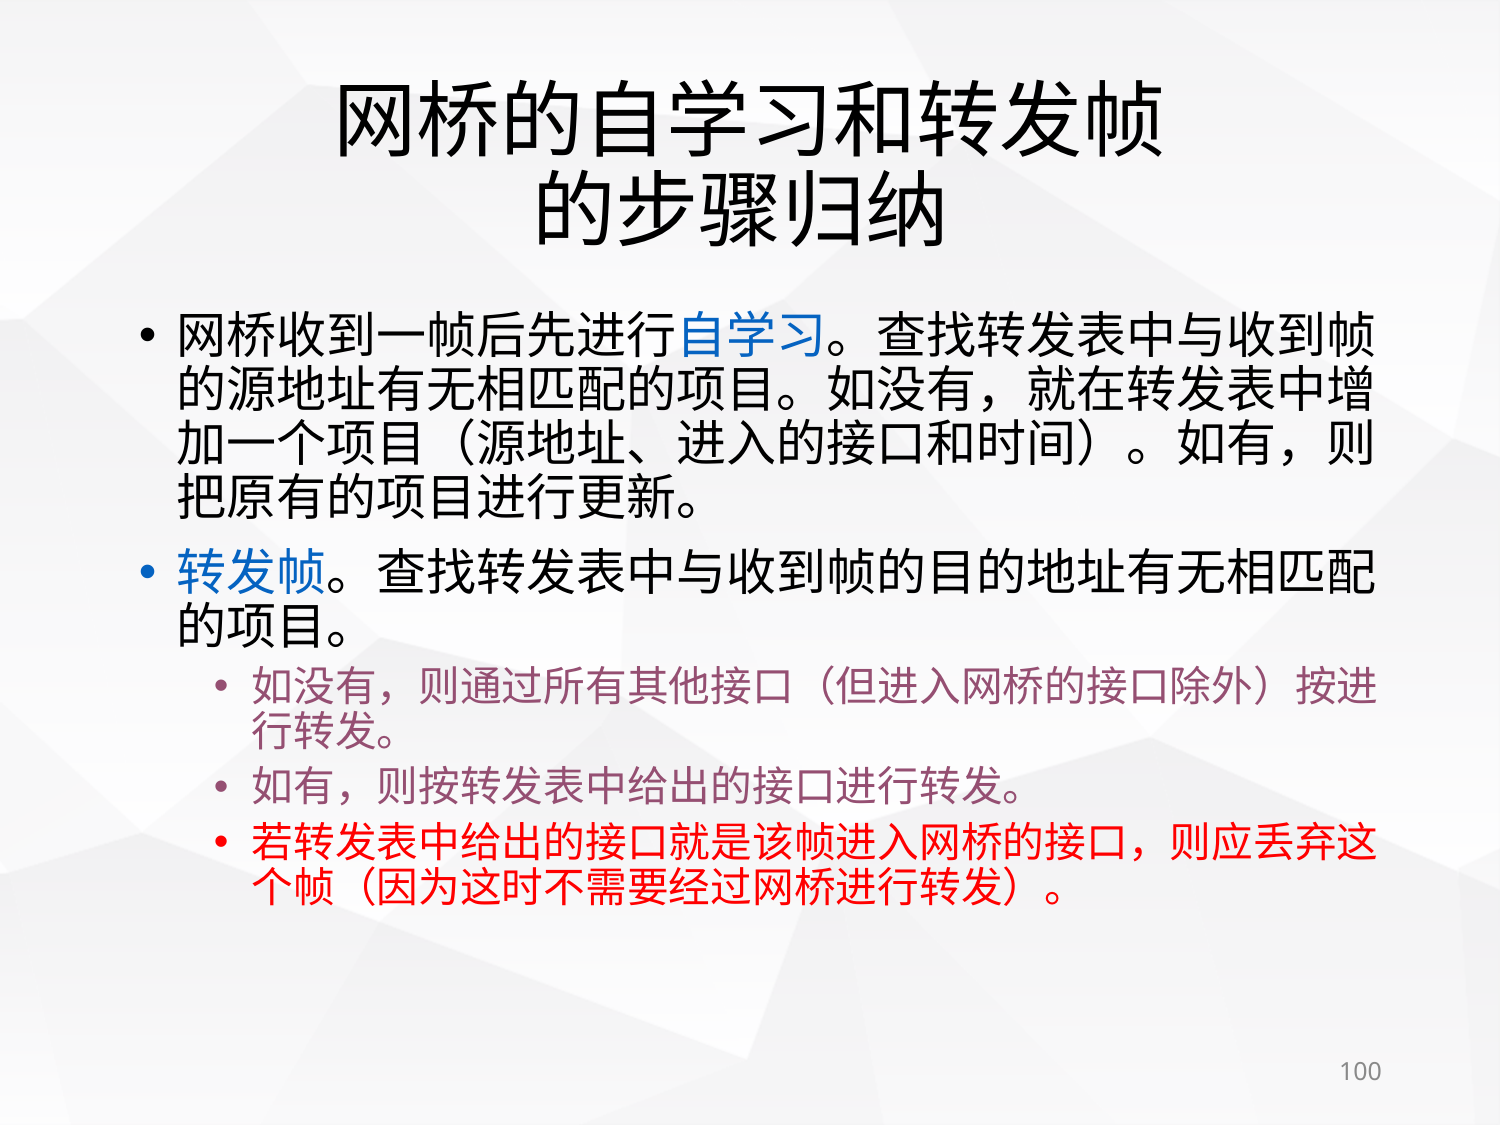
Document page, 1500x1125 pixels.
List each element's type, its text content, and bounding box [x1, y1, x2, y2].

title 网桥的自学习和转发帧 的步骤归纳 [103, 59, 1397, 278]
slide_number 100 [1059, 1042, 1397, 1103]
list 网桥收到一帧后先进行自学习。查找转发表中与收到帧的源地址有无相匹配的项目。如没有，就在转发表中增加一个项目（源地址、进入的接口和时间）。如有，则把原有的项目进行更新。 转发帧。查找转发表中与收到帧的目的地址有无相匹配的项目。 如没有，则通过所有其他接口（但进入网桥的接口除外）按进行转发。 如有，则按转发表中给出的接口进行转发。 若转发表中给出的接口就是该帧进入网桥的接口，则应丢弃这个帧（因为这时不需要经过网桥进行转发）。 [123, 302, 1399, 1106]
picture [0, 0, 1500, 1125]
